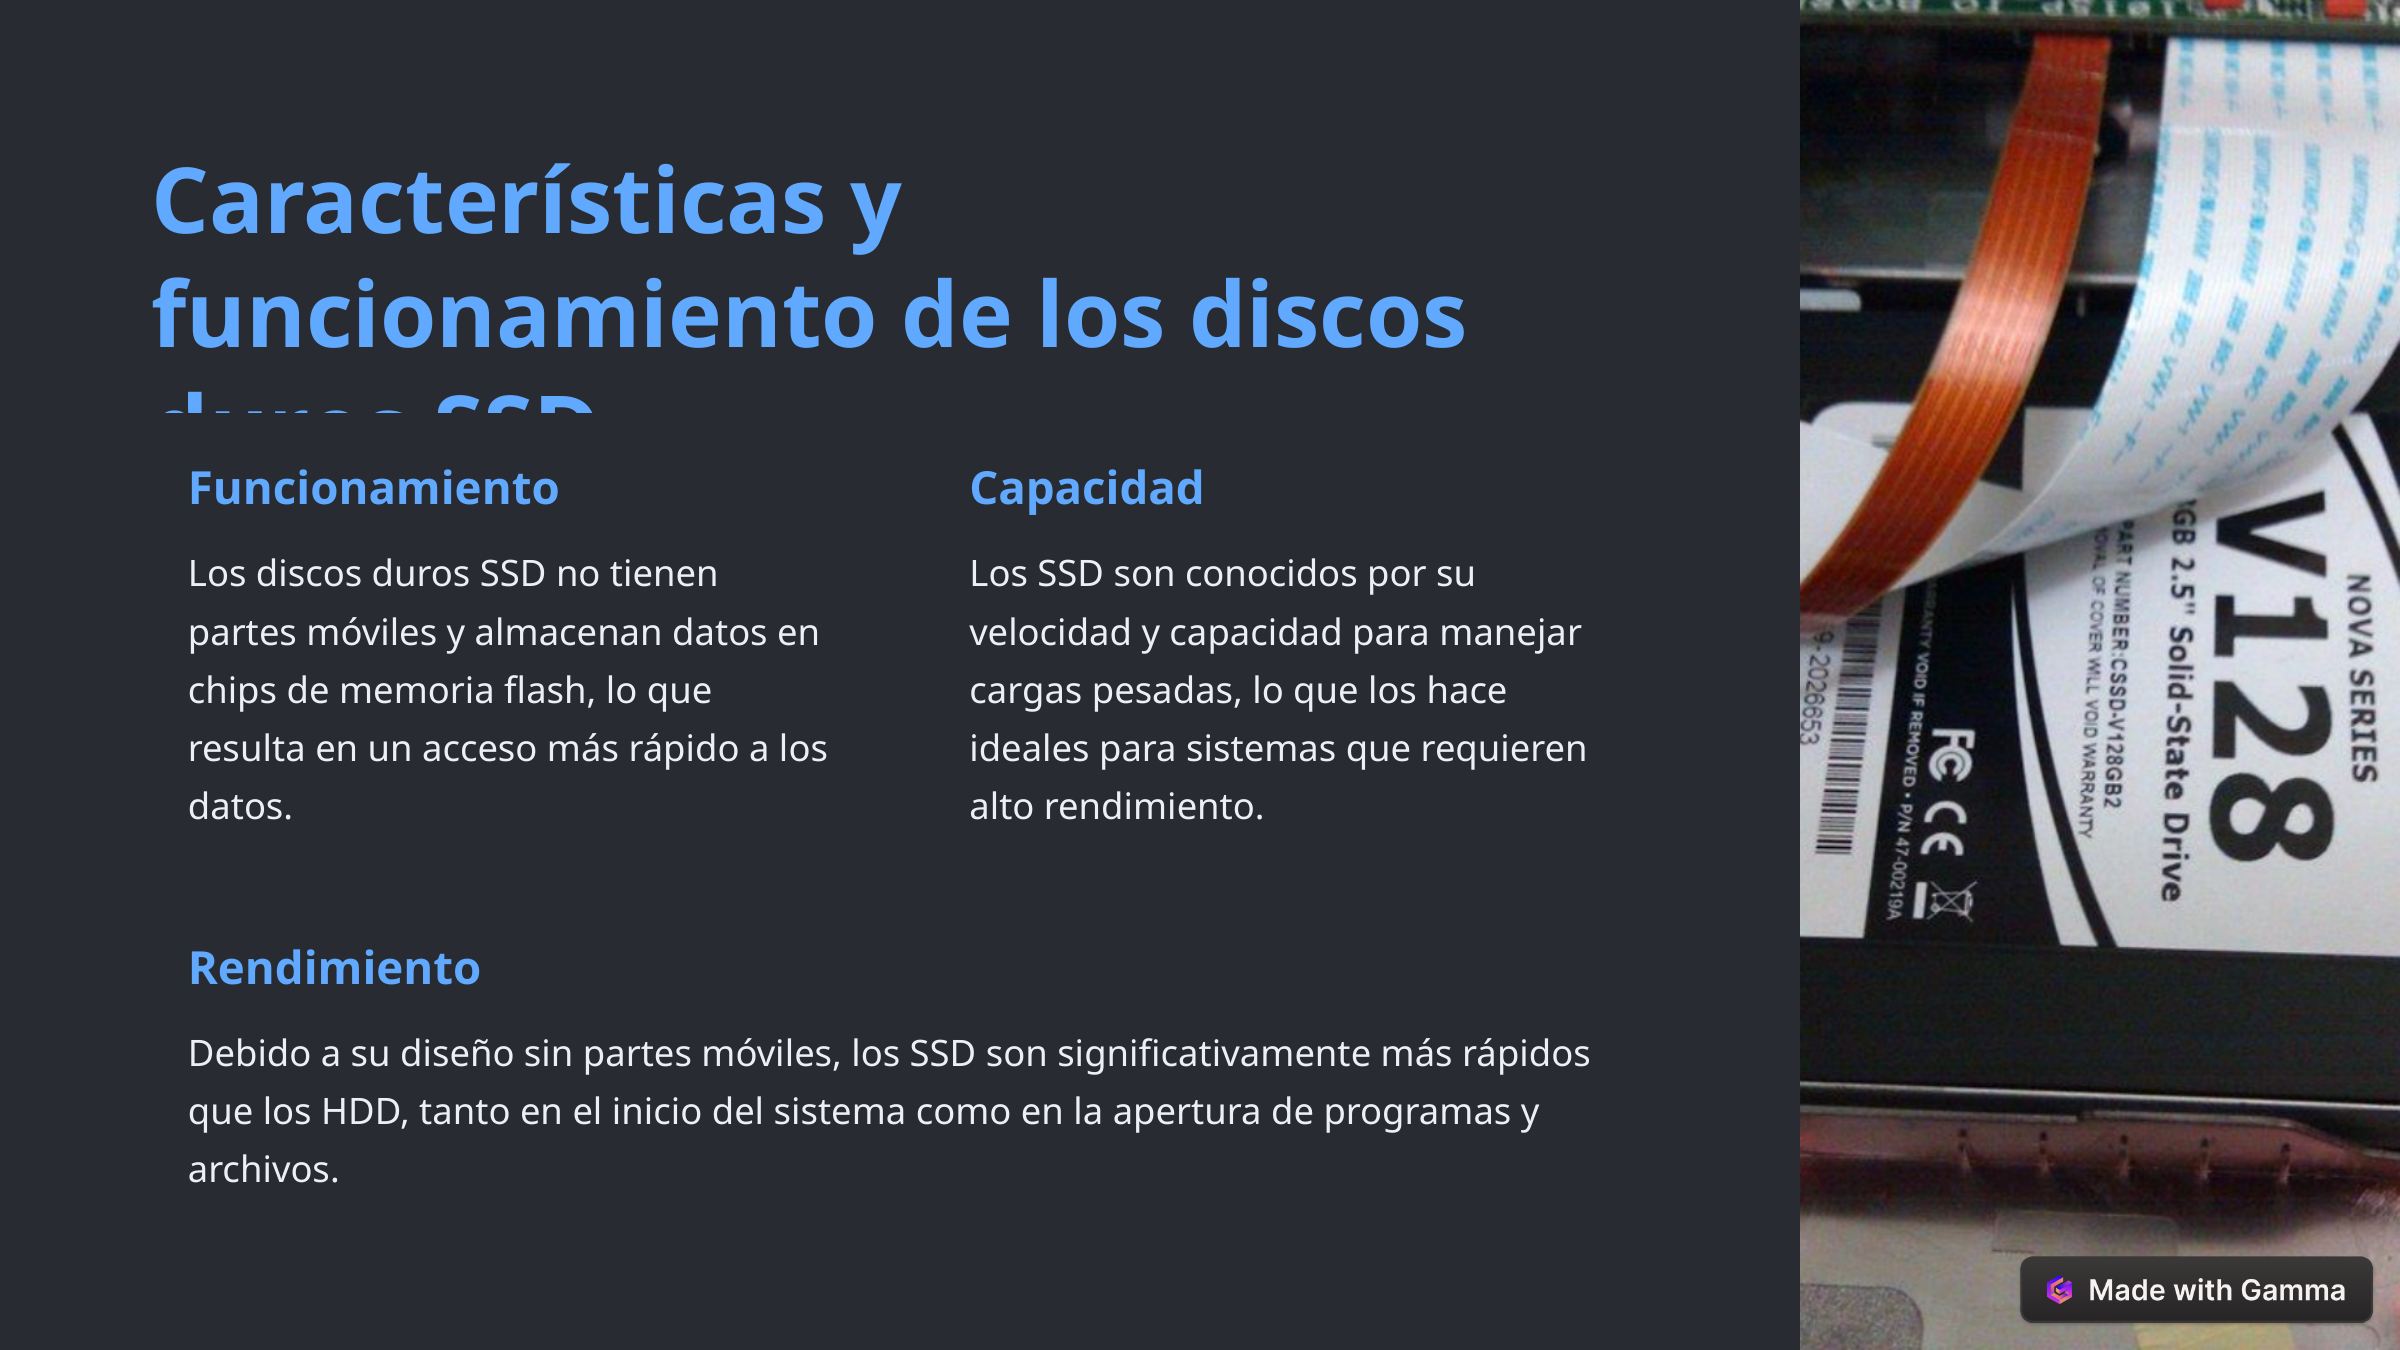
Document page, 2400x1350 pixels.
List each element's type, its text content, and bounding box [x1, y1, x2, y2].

text_box [918, 413, 1664, 857]
text_box Los discos duros SSD no tienen partes móviles y almacenan datos en chips de memoria flash, lo que resulta en un acceso más rápido a los datos. [173, 528, 846, 820]
text_box Rendimiento [173, 929, 538, 986]
text_box [136, 413, 882, 857]
text_box Los SSD son conocidos por su velocidad y capacidad para manejar cargas pesadas, lo que los hace ideales para sistemas que requieren alto rendimiento. [954, 528, 1627, 820]
text_box Características y funcionamiento de los discos duros SSD [136, 130, 1664, 359]
text_box [0, 0, 1799, 1350]
text_box Capacidad [954, 449, 1320, 507]
text_box Debido a su diseño sin partes móviles, los SSD son significativamente más rápidos que los HDD, tanto en el inicio del sistema como en la apertura de programas y archivos. [173, 1007, 1627, 1183]
picture [1799, 0, 2400, 1350]
text_box [136, 892, 1664, 1220]
text_box Funcionamiento [173, 449, 538, 507]
